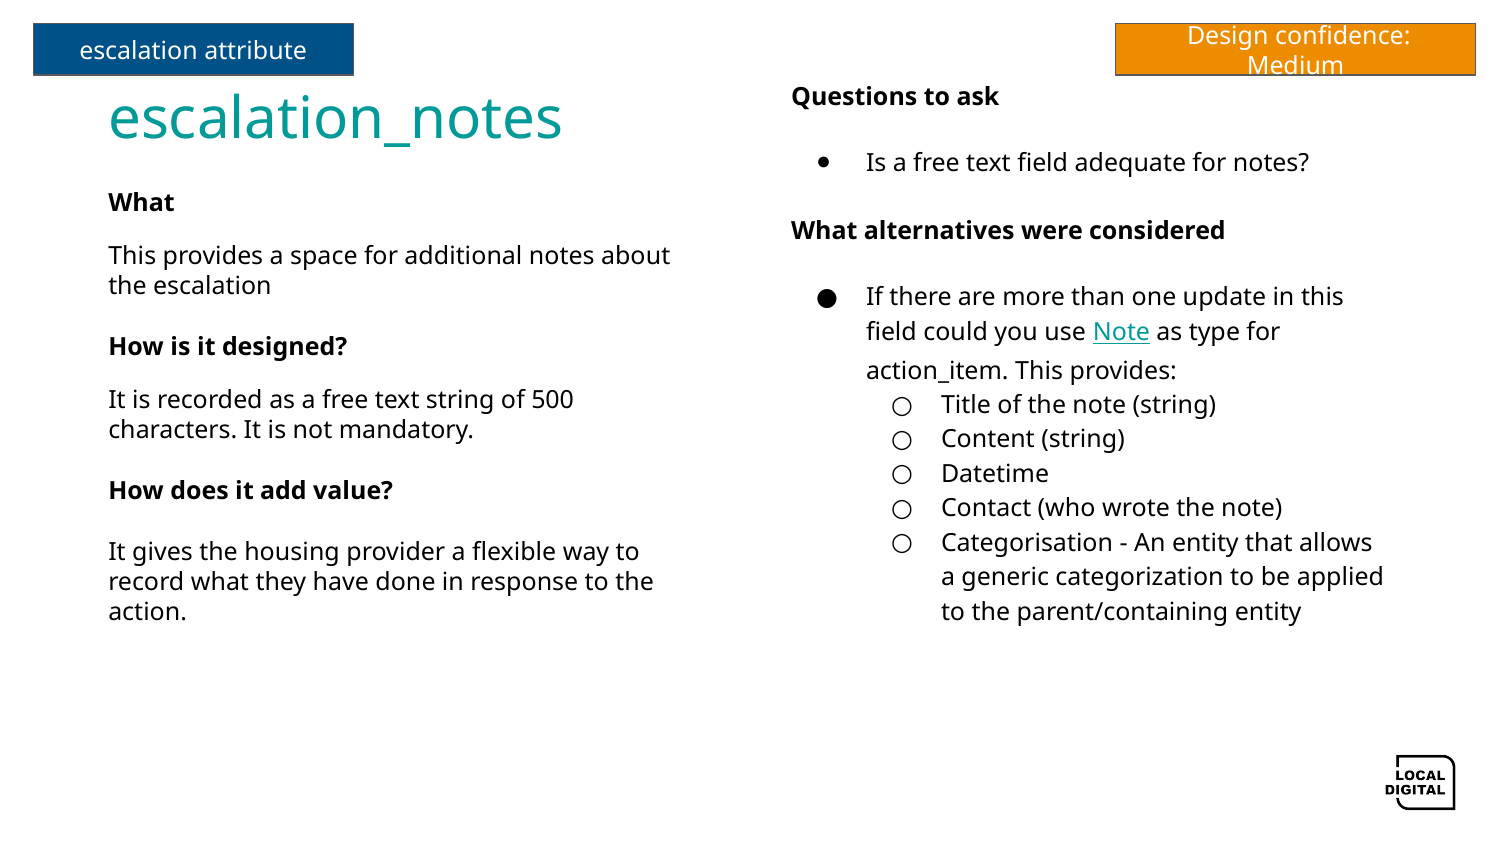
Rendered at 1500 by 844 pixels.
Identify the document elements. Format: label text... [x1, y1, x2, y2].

text_box Design confidence: Medium [1115, 23, 1476, 75]
list What This provides a space for additional notes about the escalation How is it designed? It is recorded as a free text string of 500 characters. It is not mandatory. How does it add value? It gives the housing provider a flexible way to record what they have done in response to the action. [93, 171, 722, 688]
text_box escalation attribute [33, 23, 354, 75]
picture [1372, 744, 1469, 821]
title escalation_notes [93, 65, 758, 160]
list Questions to ask Is a free text field adequate for notes? What alternatives were considered If there are more than one update in this field could you use Note as type for action_item. This provides: Title of the note (string) Content (string) Datetime Contact (who wrote the note) Categorisation - An entity that allows a generic categorization to be applied to the parent/containing entity [776, 65, 1405, 565]
